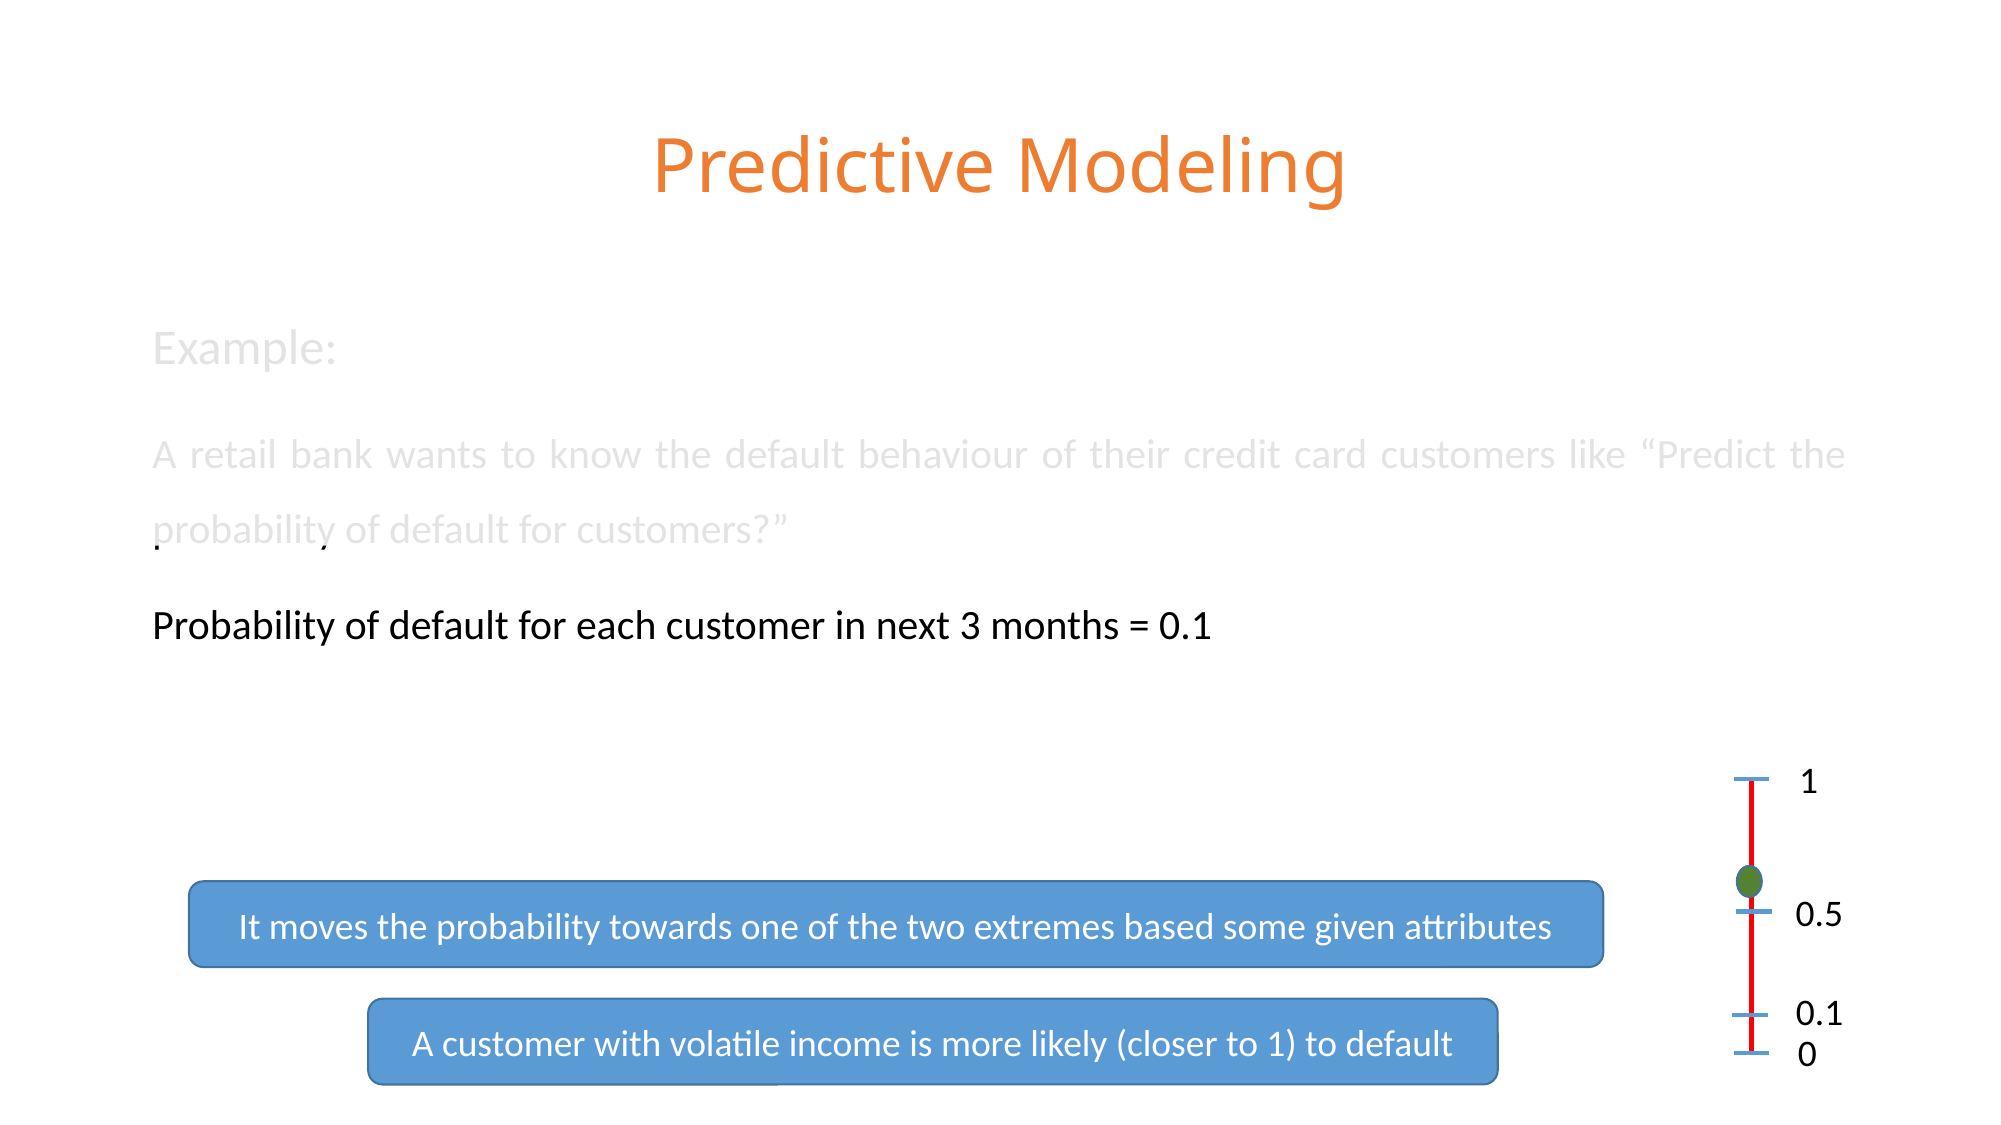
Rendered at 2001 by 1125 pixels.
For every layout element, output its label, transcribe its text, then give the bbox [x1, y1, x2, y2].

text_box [1733, 748, 1887, 1083]
text_box [136, 237, 1934, 547]
list A retail bank wants to know the default behaviour of their credit card customers like “Predict the probability of default for customers?” Probability of default for each customer in next 3 months = 0.1 [137, 547, 1863, 1011]
text_box It moves the probability towards one of the two extremes based some given attributes [187, 880, 1605, 969]
text_box A customer with volatile income is more likely (closer to 1) to default [367, 997, 1499, 1086]
title Predictive Modeling [137, 59, 1863, 237]
